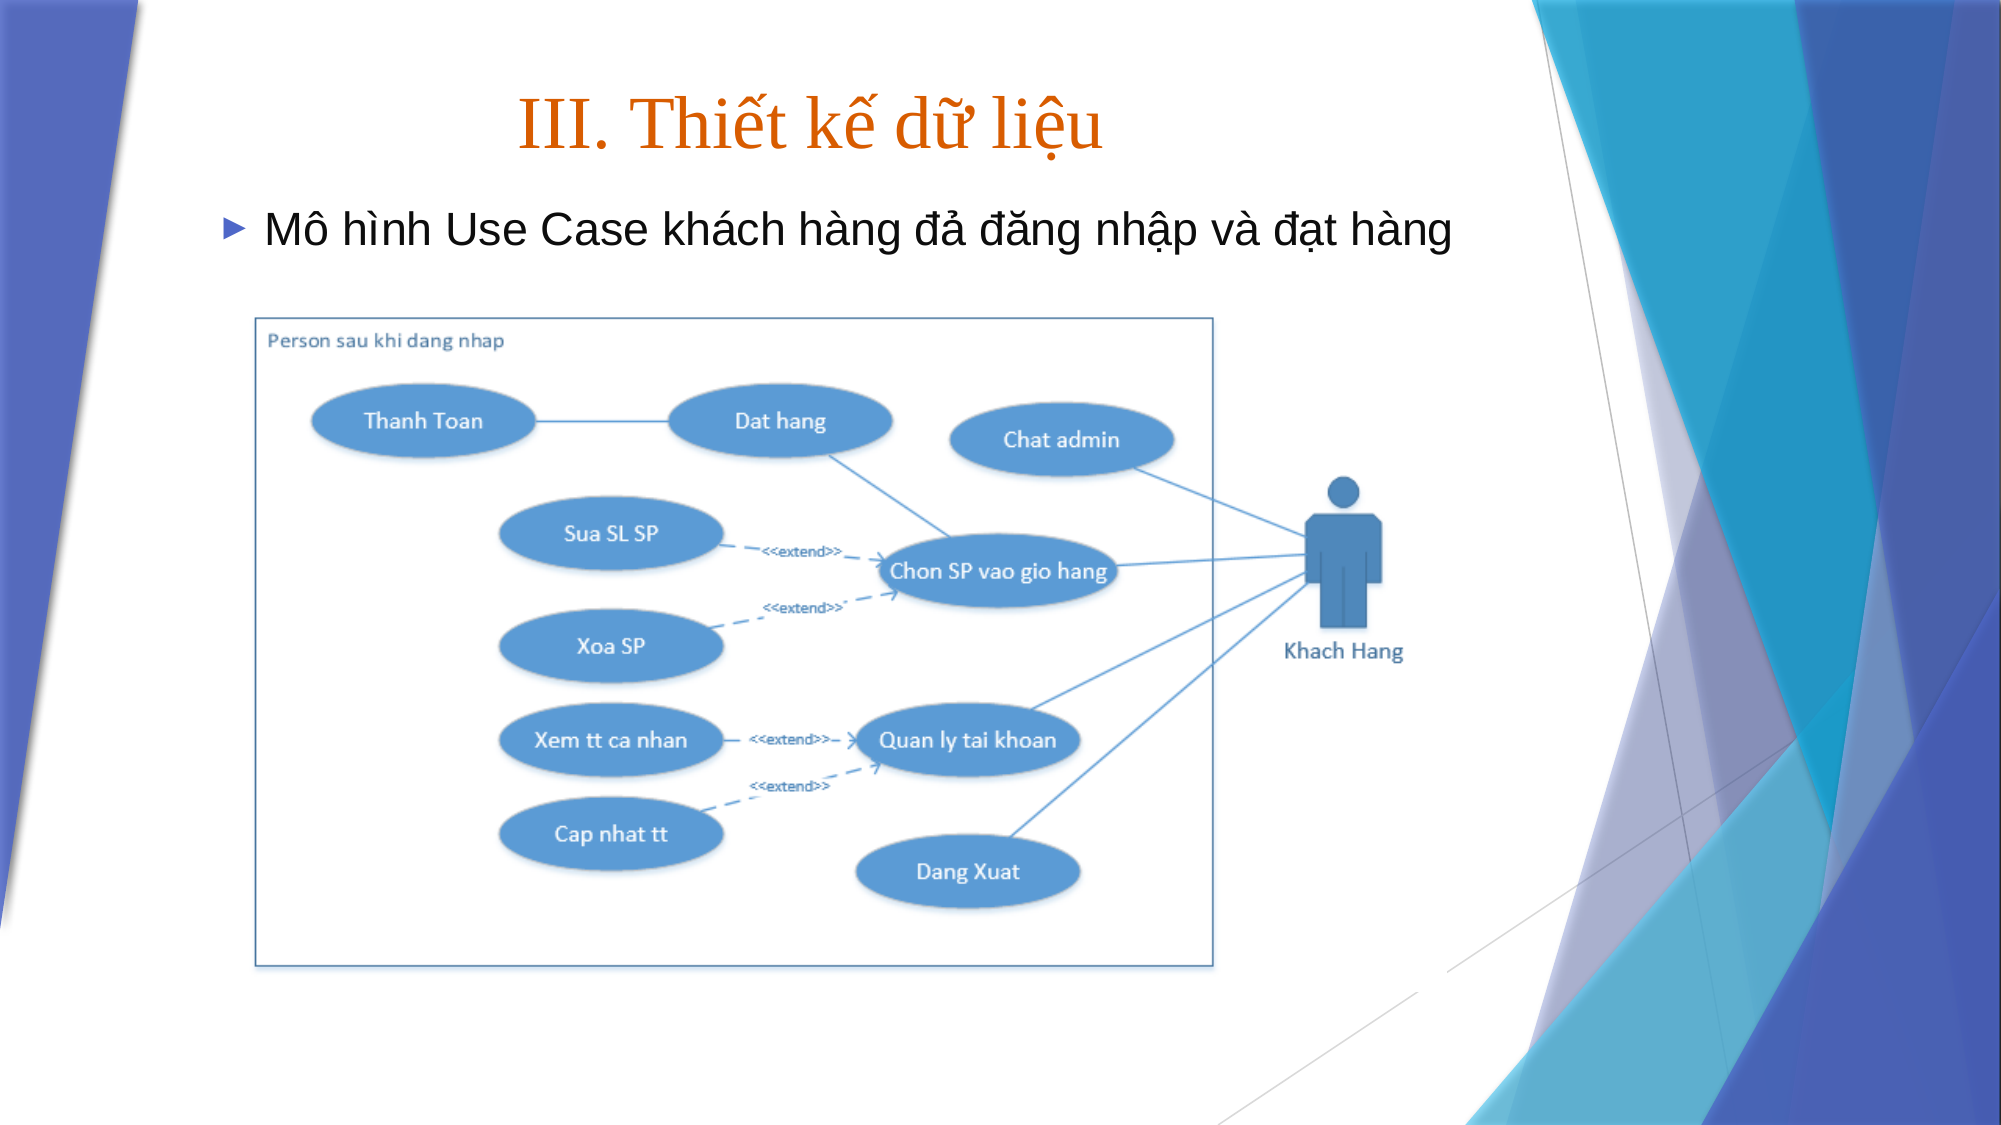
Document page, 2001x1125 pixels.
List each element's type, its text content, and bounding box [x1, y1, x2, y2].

picture [230, 277, 1447, 992]
title III. Thiết kế dữ liệu [174, 36, 1449, 171]
subtitle Mô hình Use Case khách hàng đả đăng nhập và đạt hàng [201, 191, 1476, 278]
